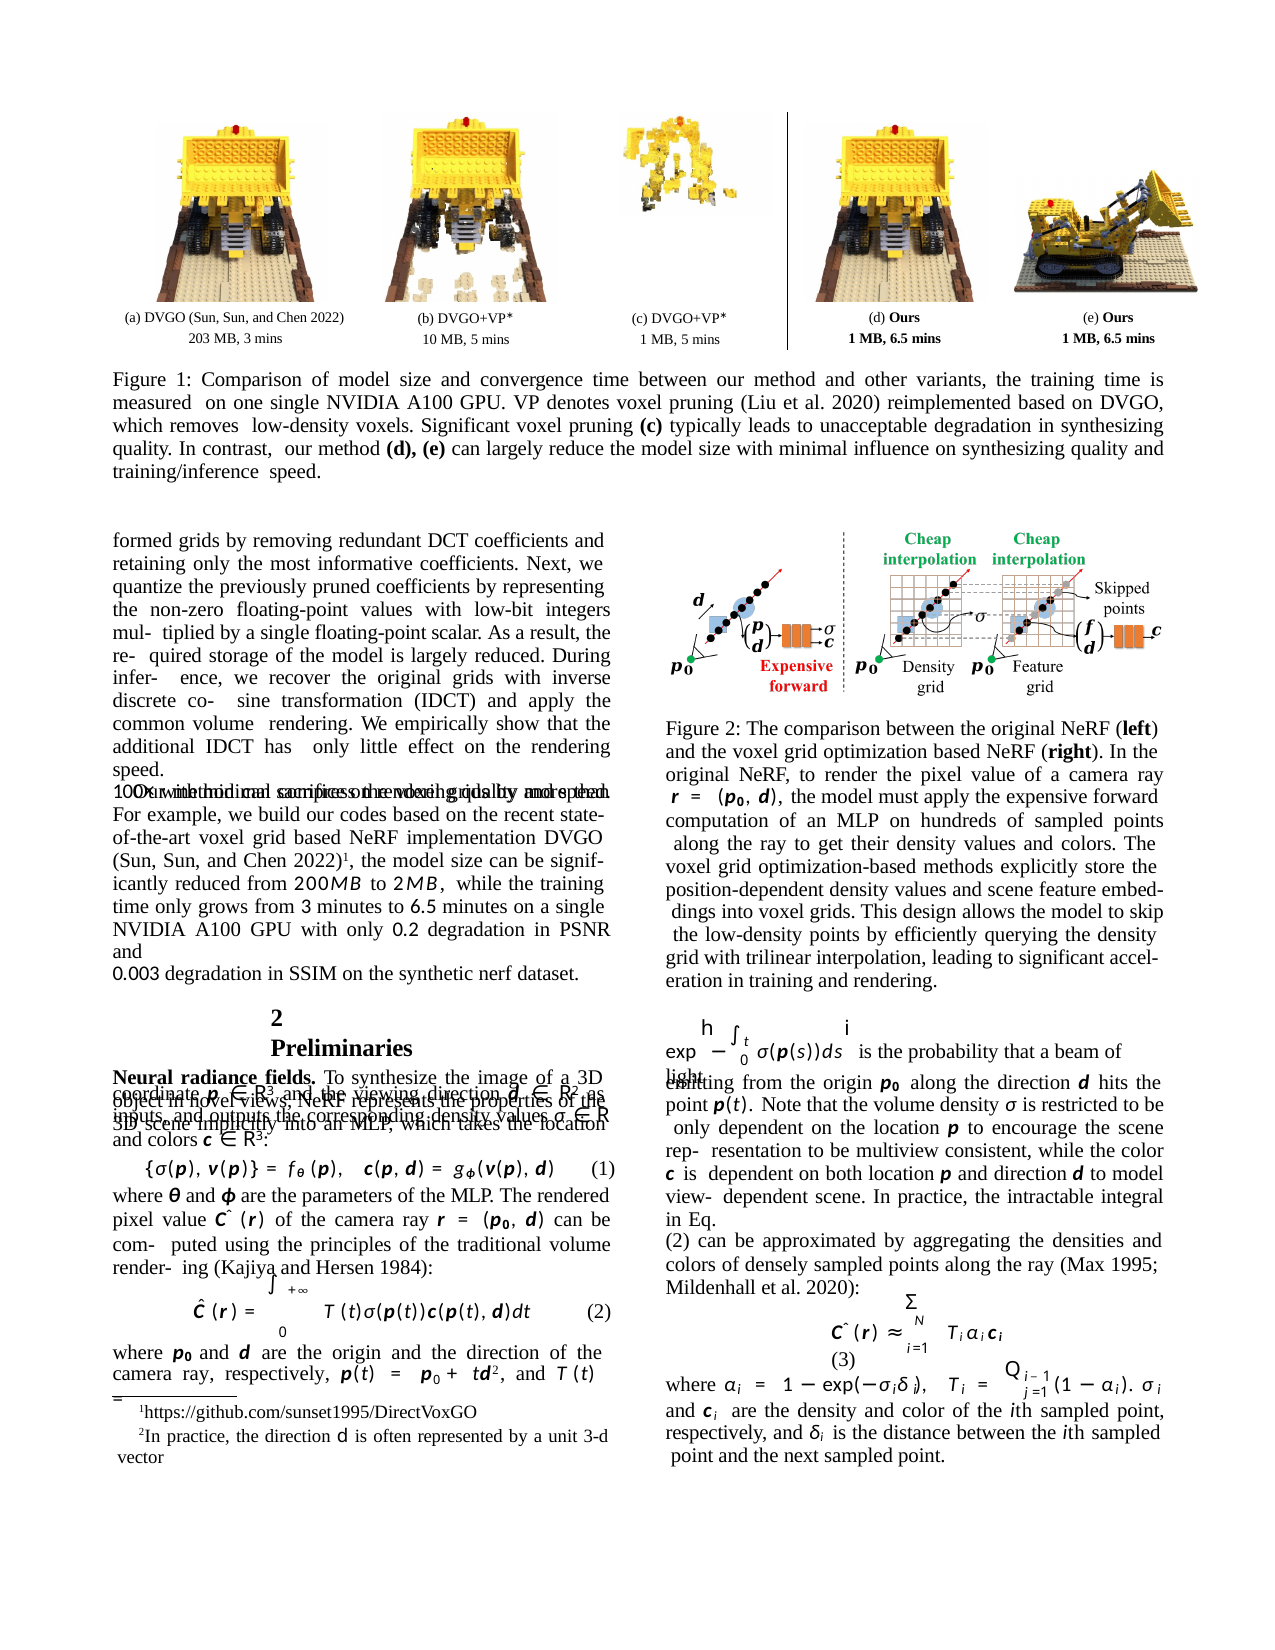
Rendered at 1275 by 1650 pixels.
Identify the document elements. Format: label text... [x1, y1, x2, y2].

text_box (a) DVGO (Sun, Sun, and Chen 2022) 203 MB, 3 mins [122, 302, 349, 347]
text_box j=1 [1022, 1381, 1051, 1393]
text_box exp − σ(p(s))ds is the probability that a beam of light [663, 1035, 1165, 1065]
picture [380, 112, 558, 302]
text_box where α = 1 − exp(−σ δ ), T = [663, 1368, 996, 1393]
text_box i i [1113, 1377, 1164, 1393]
text_box ˆ [195, 1290, 210, 1295]
text_box +∞ [285, 1278, 320, 1295]
text_box where θ and ϕ are the parameters of the MLP. The rendered [110, 1179, 612, 1205]
picture [803, 121, 988, 302]
text_box where p0 and d are the origin and the direction of the camera ray, respectively, p(t) = p0 + td2, and T (t) = [106, 1336, 616, 1398]
text_box ∫ [265, 1267, 281, 1295]
text_box emitting from the origin p0 along the direction d hits the [659, 1065, 1169, 1095]
text_box Σ [903, 1286, 936, 1305]
text_box Q [1002, 1353, 1027, 1381]
text_box point p(t). Note that the volume density σ is restricted to be only dependent on the location p to encourage the scene rep- resentation to be multiview consistent, while the color c is dependent on both location p and direction d to model view- dependent scene. In practice, the intractable integral in Eq. (2) can be approximated by aggregating the densities and colors of densely sampled points along the ray (Max 1995; Mildenhall et al. 2020): N [663, 1088, 1165, 1329]
picture [1014, 169, 1202, 294]
text_box (b) DVGO+VP∗ 10 MB, 5 mins [411, 310, 520, 348]
text_box C(r) = T (t)σ(p(t))c(p(t), d)dt (2) [191, 1295, 612, 1336]
text_box and colors c ∈ R3: [106, 1122, 276, 1151]
picture [618, 113, 773, 217]
text_box (d) Ours 1 MB, 6.5 mins [846, 310, 944, 347]
text_box formed grids by removing redundant DCT coefficients and retaining only the most informative coefficients. Next, we quantize the previously pruned coefficients by representing the non-zero floating-point values with low-bit integers mul- tiplied by a single floating-point scalar. As a result, the re- quired storage of the model is largely reduced. During infer- ence, we recover the original grids with inverse discrete co- sine transformation (IDCT) and apply the common volume rendering. We empirically show that the additional IDCT has only little effect on the rendering speed. Our method can compress the voxel grids by more than [110, 524, 612, 775]
text_box Figure 2: The comparison between the original NeRF (left) and the voxel grid optimization based NeRF (right). In the original NeRF, to render the pixel value of a camera ray r = (p0, d), the model must apply the expensive forward computation of an MLP on hundreds of sampled points along the ray to get their density values and colors. The voxel grid optimization-based methods explicitly store the position-dependent density values and scene feature embed- dings into voxel grids. This design allows the model to skip the low-density points by efficiently querying the density grid with trilinear interpolation, leading to significant accel- eration in training and rendering. [659, 712, 1169, 992]
text_box and ci are the density and color of the ith sampled point, [659, 1393, 1169, 1416]
text_box inputs, and outputs the corresponding density values σ ∈ R [110, 1099, 612, 1127]
text_box pixel value Cˆ (r) of the camera ray r = (p0, d) can be com- puted using the principles of the traditional volume render- ing (Kajiya and Hersen 1984): [106, 1205, 616, 1279]
text_box For example, we build our codes based on the recent state- of-the-art voxel grid based NeRF implementation DVGO (Sun, Sun, and Chen 2022)1, the model size can be signif- icantly reduced from 200MB to 2MB, while the training time only grows from 3 minutes to 6.5 minutes on a single NVIDIA A100 GPU with only 0.2 degradation in PSNR and 0.003 degradation in SSIM on the synthetic nerf dataset. 2 Preliminaries Neural radiance fields. To synthesize the image of a 3D object in novel views, NeRF represents the properties of the 3D scene implicitly into an MLP, which takes the location [106, 798, 616, 1076]
text_box i−1 [1022, 1364, 1054, 1381]
text_box h i [698, 1012, 855, 1035]
text_box respectively, and δi is the distance between the ith sampled point and the next sampled point. [659, 1416, 1169, 1468]
text_box (c) DVGO+VP∗ 1 MB, 5 mins [625, 302, 734, 348]
text_box Cˆ (r) ≈ Tiαici (3) [823, 1305, 1169, 1371]
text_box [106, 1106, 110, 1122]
picture [155, 121, 328, 302]
text_box (1 − α ). σ [1051, 1368, 1158, 1393]
text_box i=1 [904, 1336, 936, 1357]
text_box (e) Ours 1 MB, 6.5 mins [1060, 302, 1158, 347]
text_box Figure 1: Comparison of model size and convergence time between our method and other variants, the training time is measured on one single NVIDIA A100 GPU. VP denotes voxel pruning (Liu et al. 2020) reimplemented based on DVGO, which removes low-density voxels. Significant voxel pruning (c) typically leads to unacceptable degradation in synthesizing quality. In contrast, our method (d), (e) can largely reduce the model size with minimal influence on synthesizing quality and training/inference speed. [110, 363, 1165, 483]
text_box coordinate p ∈ R3 and the viewing direction d ∈ R2 as [106, 1076, 616, 1106]
picture [665, 525, 1163, 699]
text_box 100× with minimal sacrifice on rendering quality and speed. [110, 775, 612, 798]
text_box 1https://github.com/sunset1995/DirectVoxGO 2In practice, the direction d is often represented by a unit 3-d vector [106, 1398, 616, 1467]
text_box {σ(p), ν(p)} = fθ (p), c(p, d) = gϕ(ν(p), d) (1) [139, 1151, 616, 1205]
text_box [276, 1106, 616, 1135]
